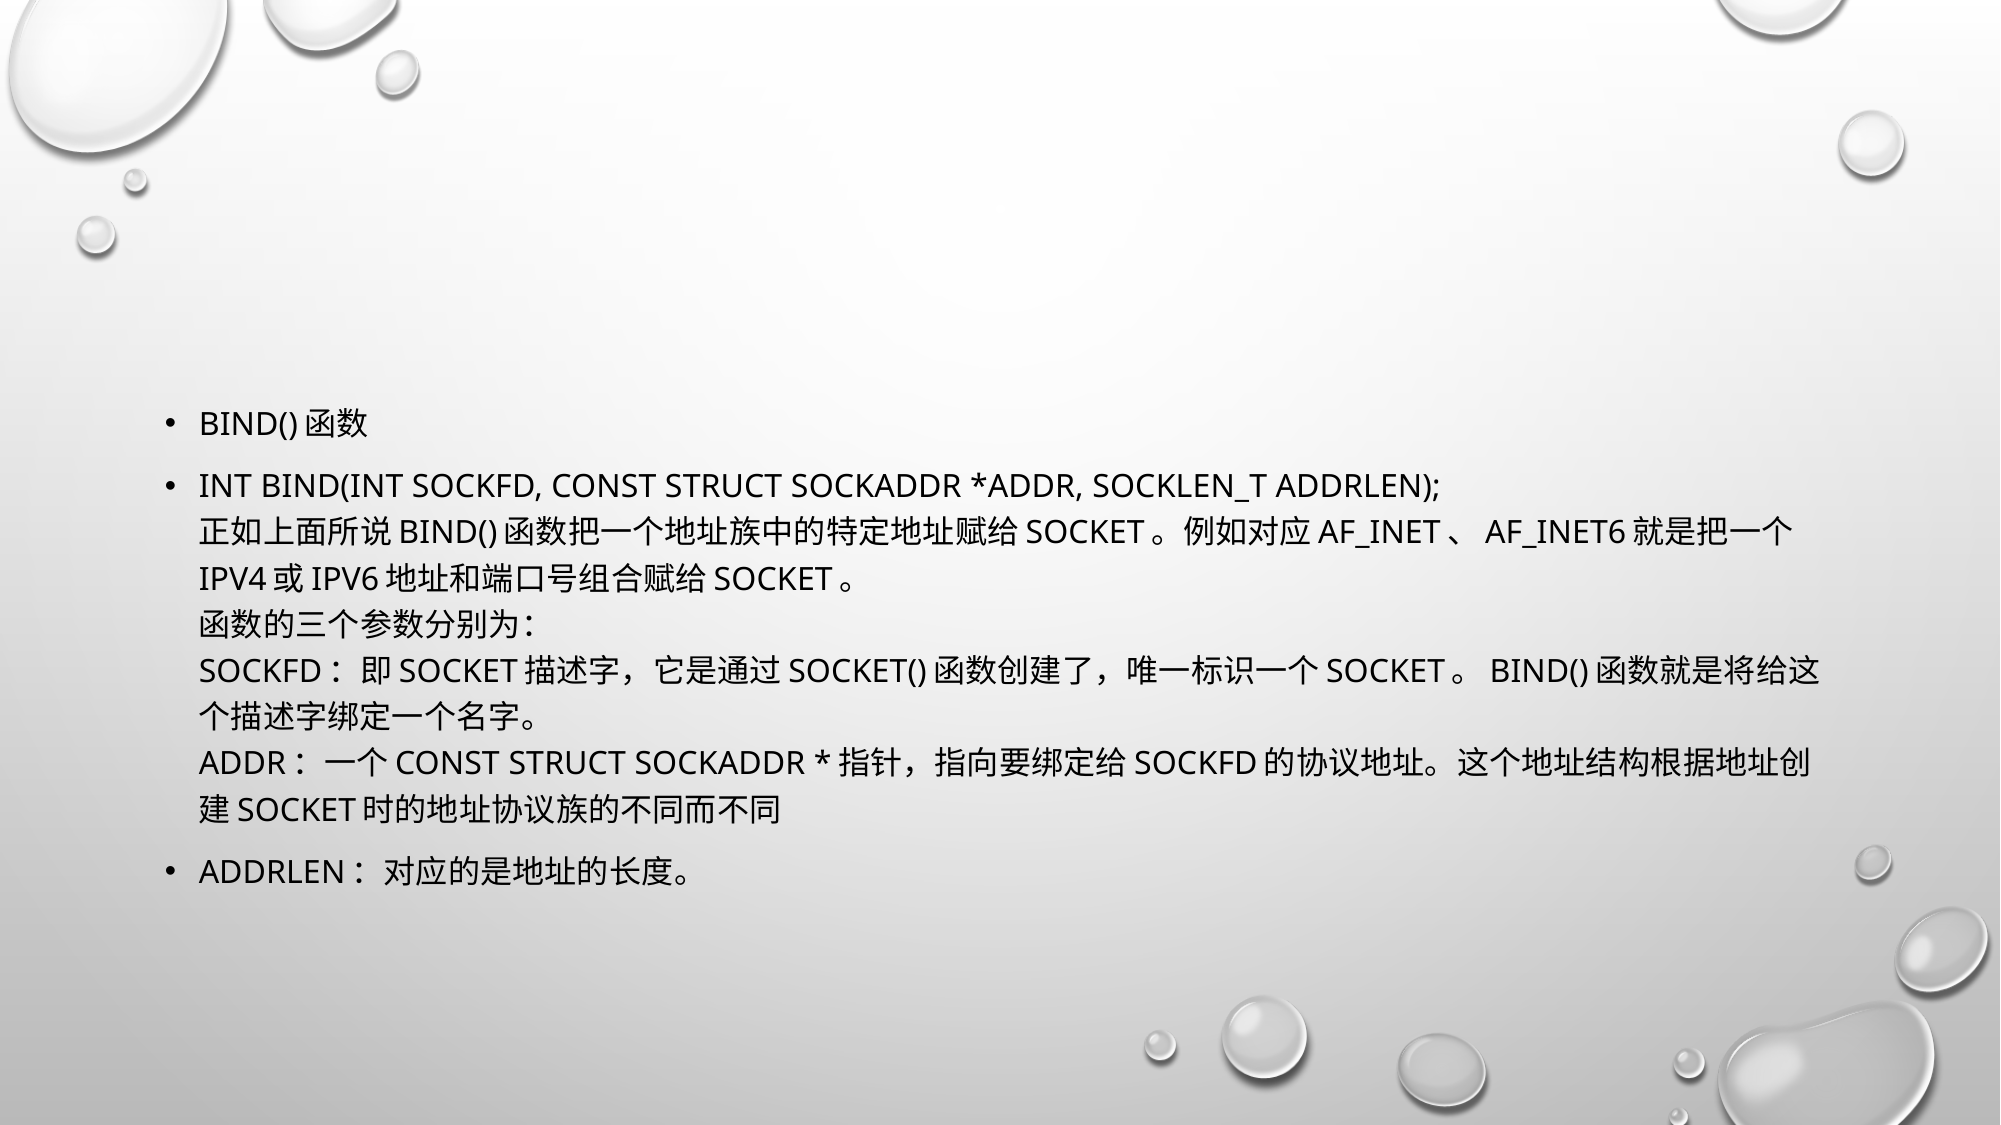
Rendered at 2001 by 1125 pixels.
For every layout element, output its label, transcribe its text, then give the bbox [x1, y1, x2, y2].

list bind()函数 int bind(int sockfd, const struct sockaddr *addr, socklen_t addrlen); 正如上面所说bind()函数把一个地址族中的特定地址赋给socket。例如对应AF_INET、AF_INET6就是把一个ipv4或ipv6地址和端口号组合赋给socket。 函数的三个参数分别为： sockfd：即socket描述字，它是通过socket()函数创建了，唯一标识一个socket。bind()函数就是将给这个描述字绑定一个名字。 addr：一个const struct sockaddr *指针，指向要绑定给sockfd的协议地址。这个地址结构根据地址创建socket时的地址协议族的不同而不同 addrlen：对应的是地址的长度。 [149, 388, 1850, 950]
picture [0, 0, 2000, 1125]
